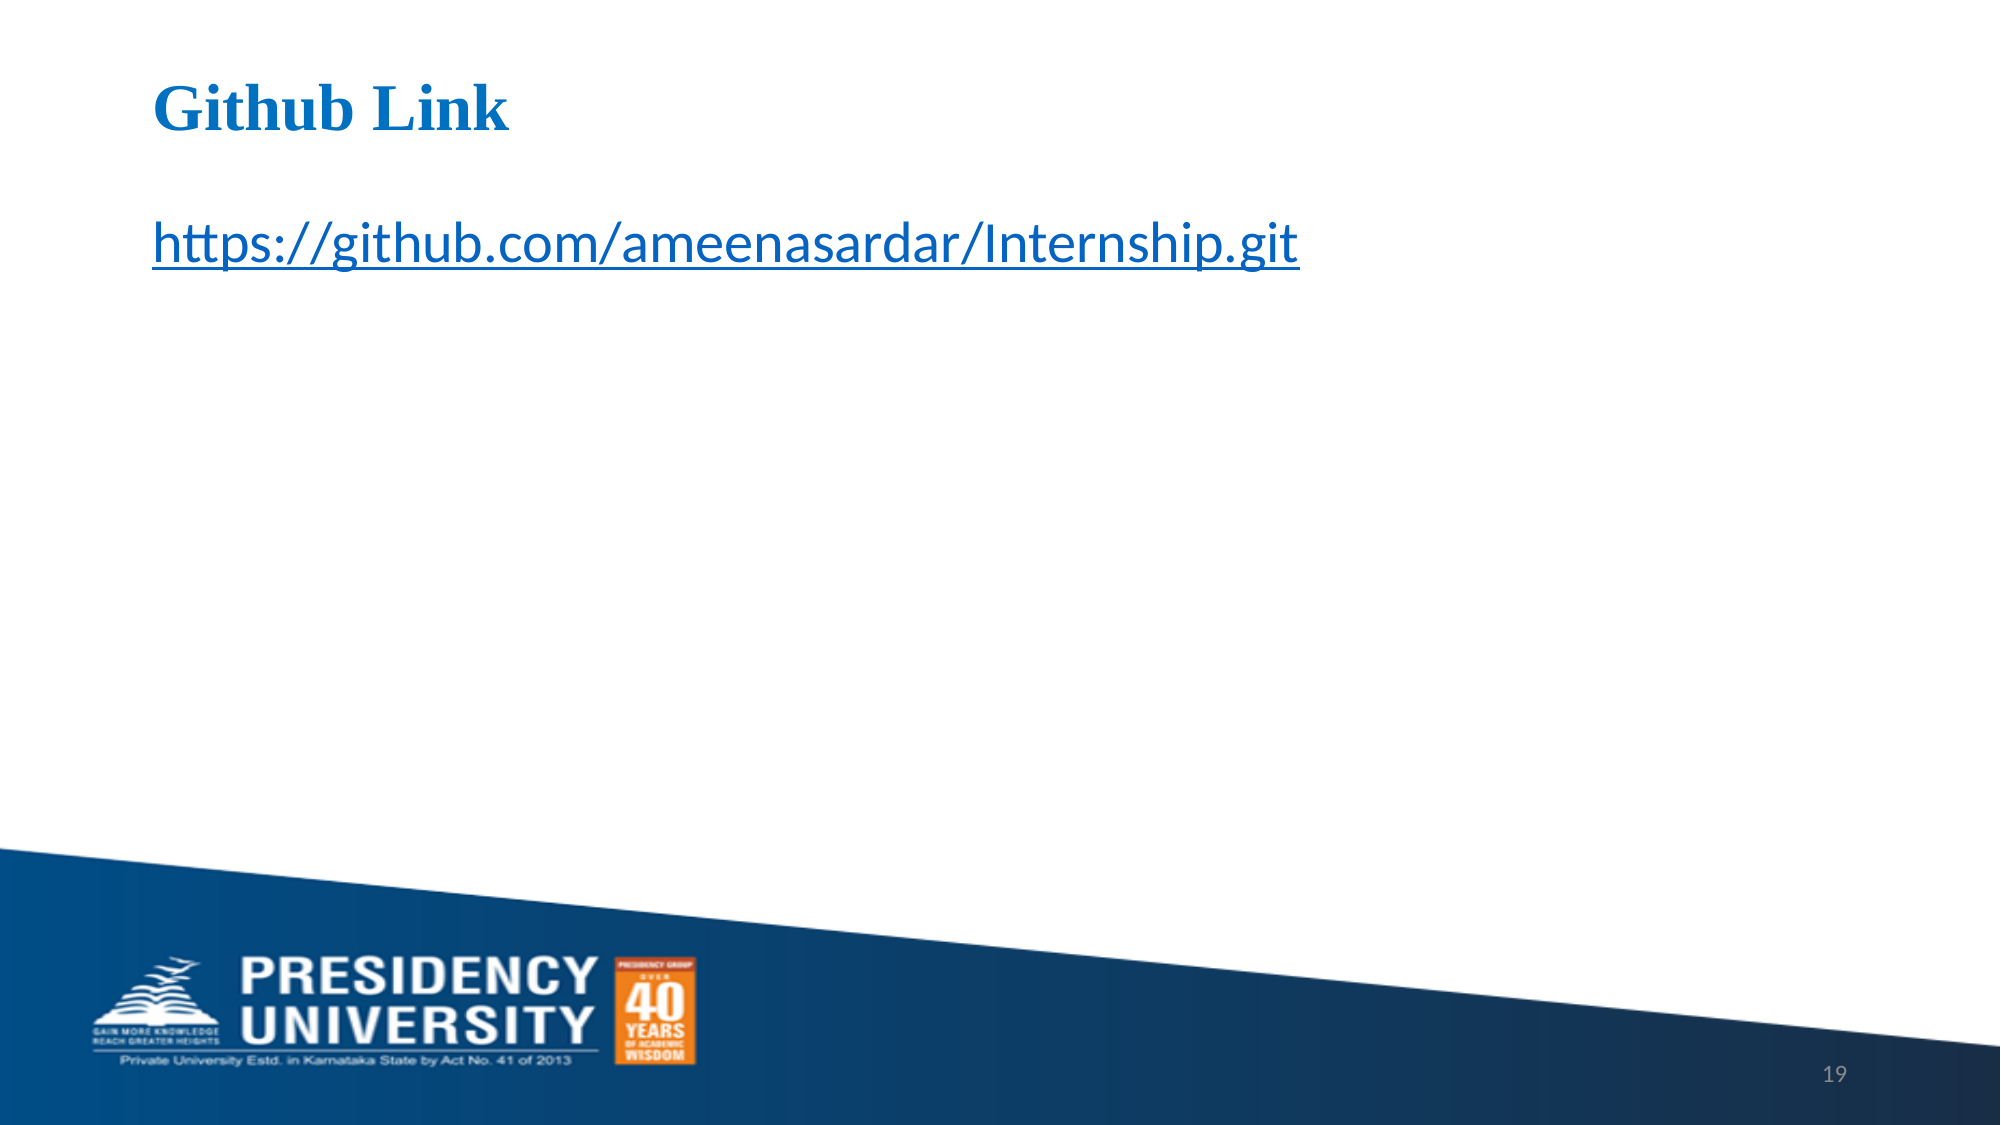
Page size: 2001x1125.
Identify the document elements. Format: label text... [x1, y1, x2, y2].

picture [0, 845, 2000, 1125]
list https://github.com/ameenasardar/Internship.git [137, 205, 1799, 888]
slide_number 19 [1412, 1042, 1863, 1103]
title Github Link [137, 59, 1863, 158]
